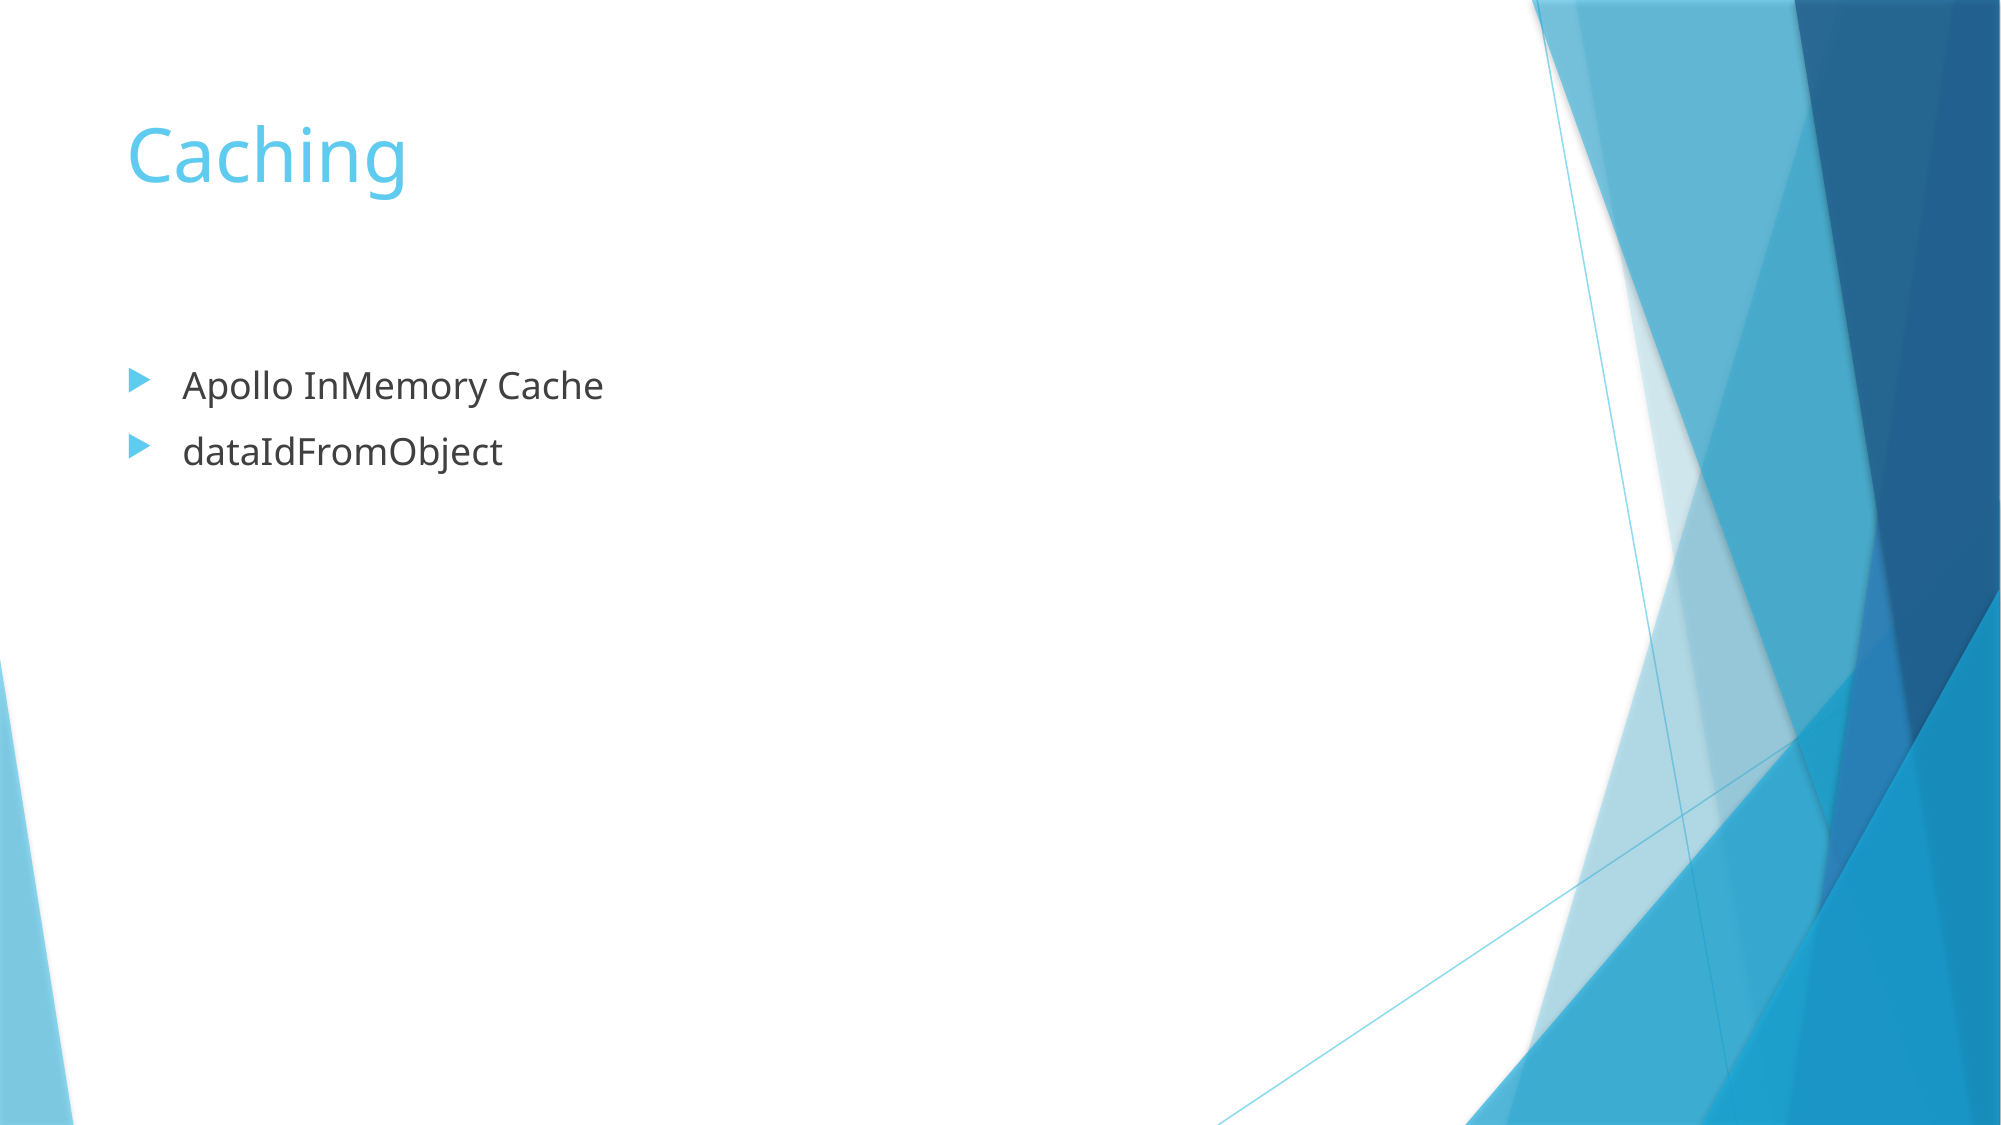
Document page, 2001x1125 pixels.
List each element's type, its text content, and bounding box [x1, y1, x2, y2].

title Caching [111, 99, 1522, 317]
list Apollo InMemory Cache dataIdFromObject [111, 354, 1522, 992]
